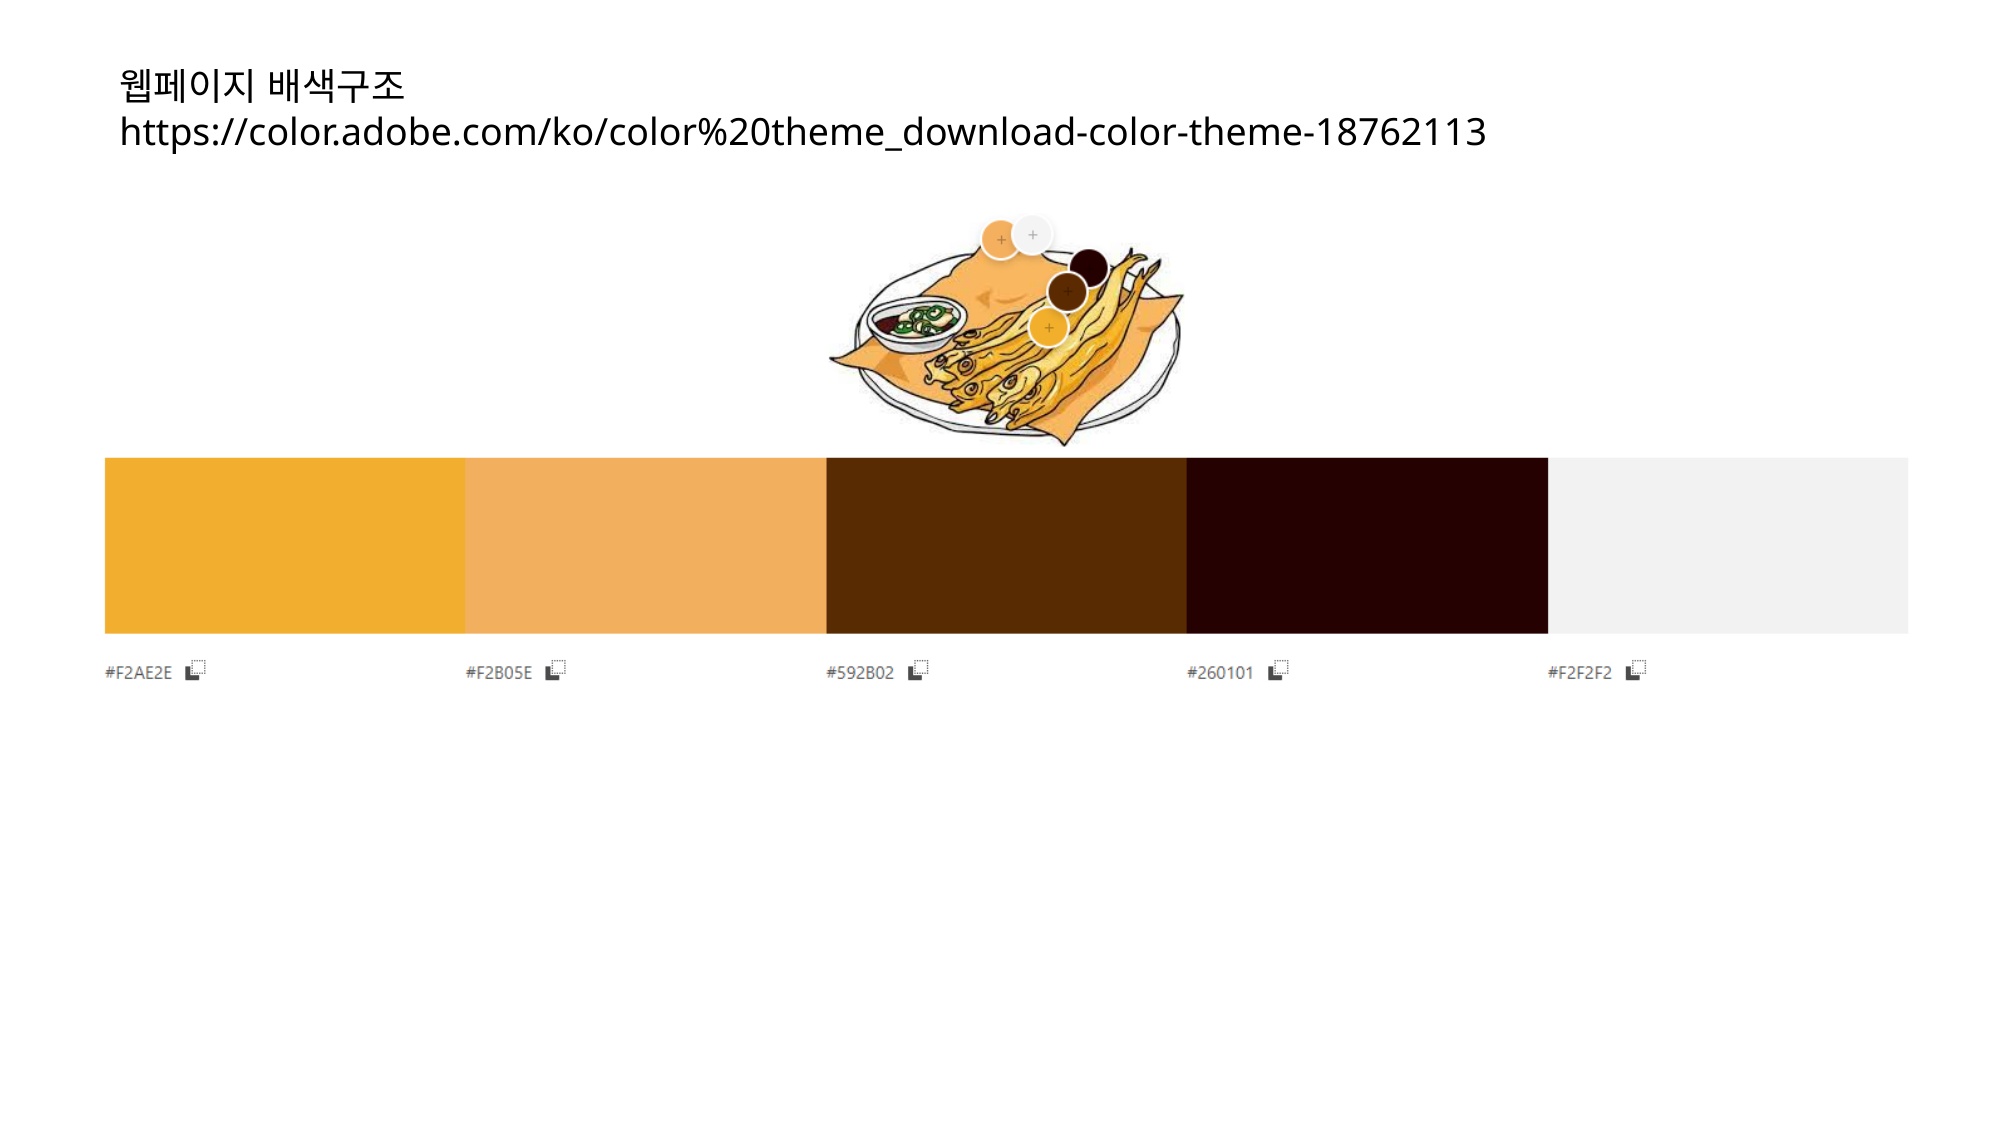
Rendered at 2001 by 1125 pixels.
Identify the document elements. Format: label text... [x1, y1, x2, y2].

text_box 웹페이지 배색구조 https://color.adobe.com/ko/color%20theme_download-color-theme-18762113 [104, 56, 1538, 161]
picture [75, 213, 1946, 723]
